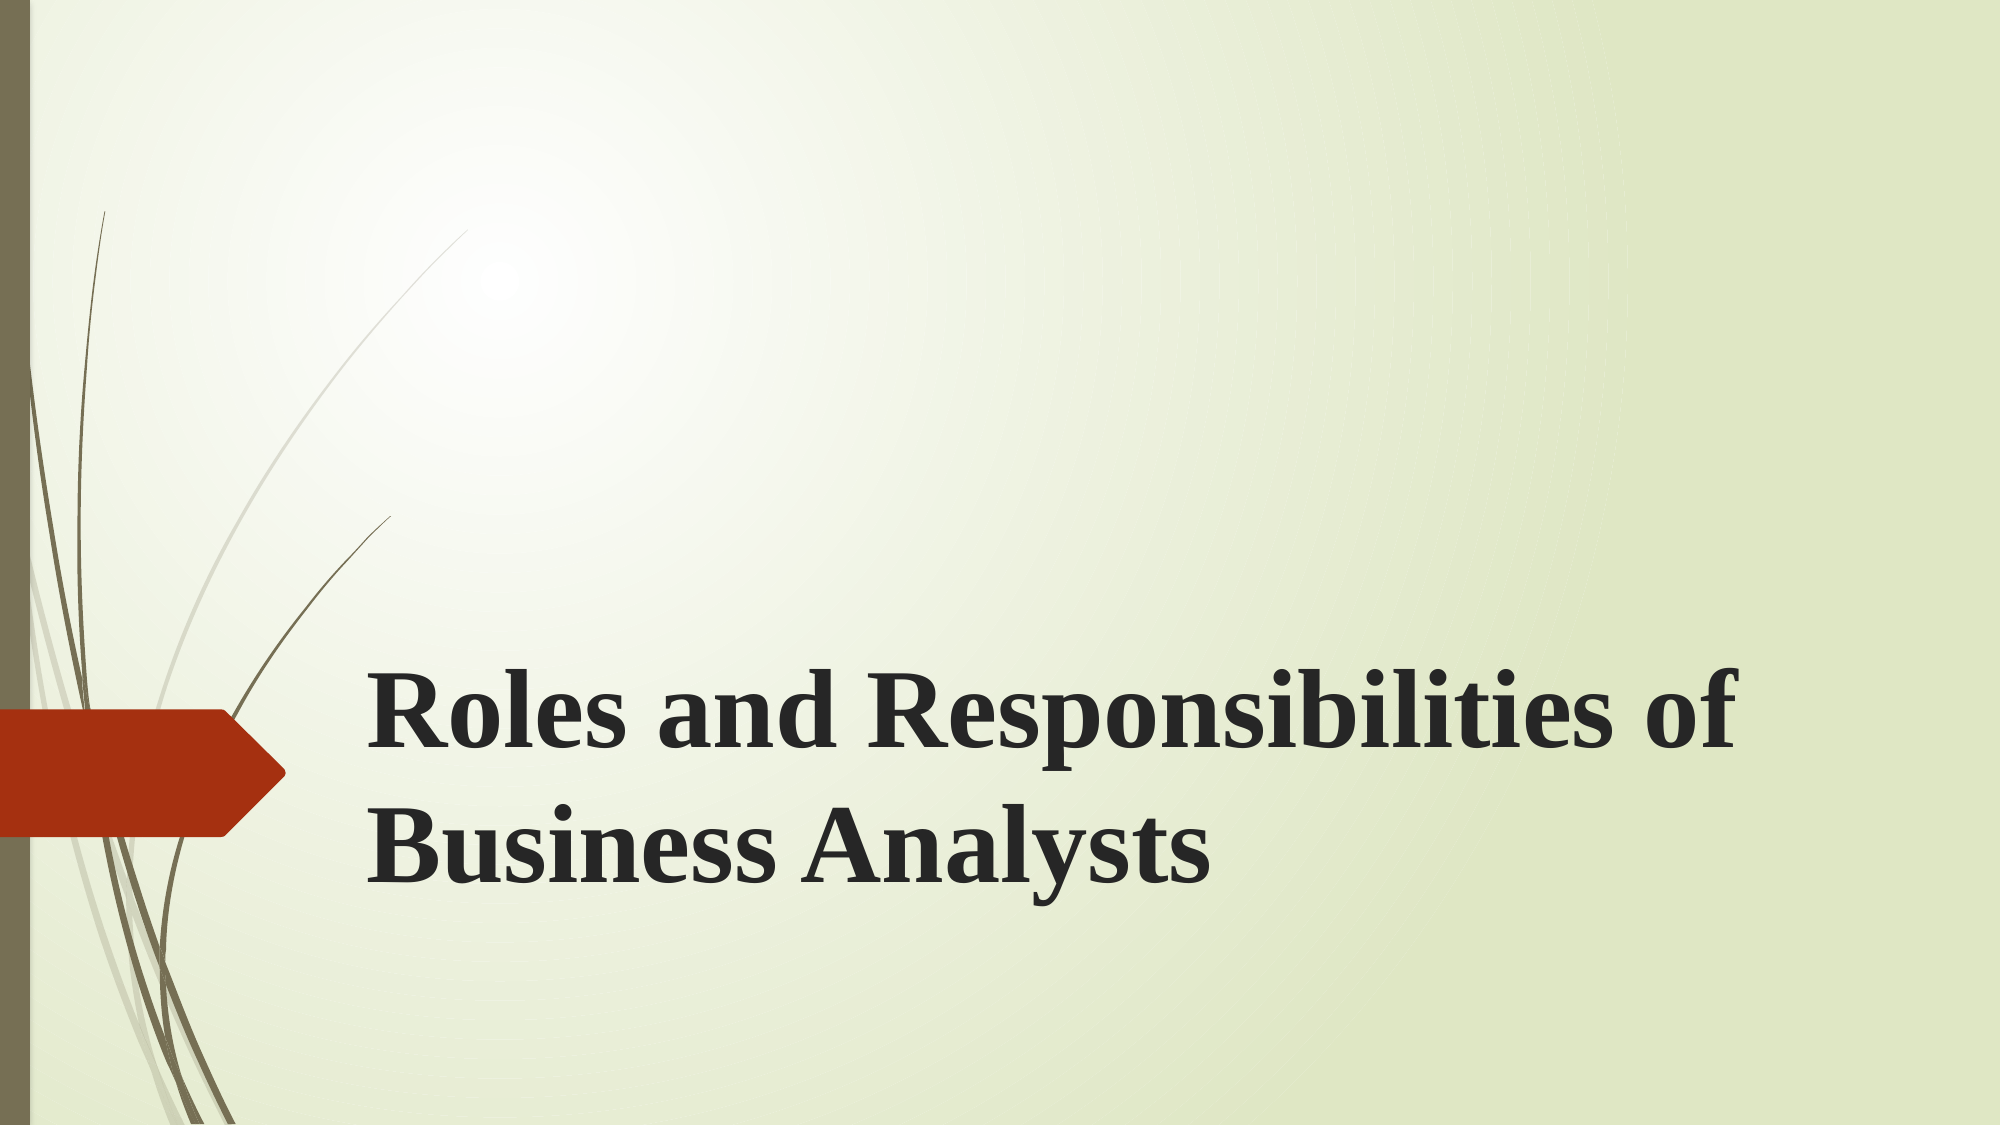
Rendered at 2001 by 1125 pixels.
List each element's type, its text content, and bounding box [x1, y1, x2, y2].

title Roles and Responsibilities of Business Analysts [351, 541, 1814, 913]
